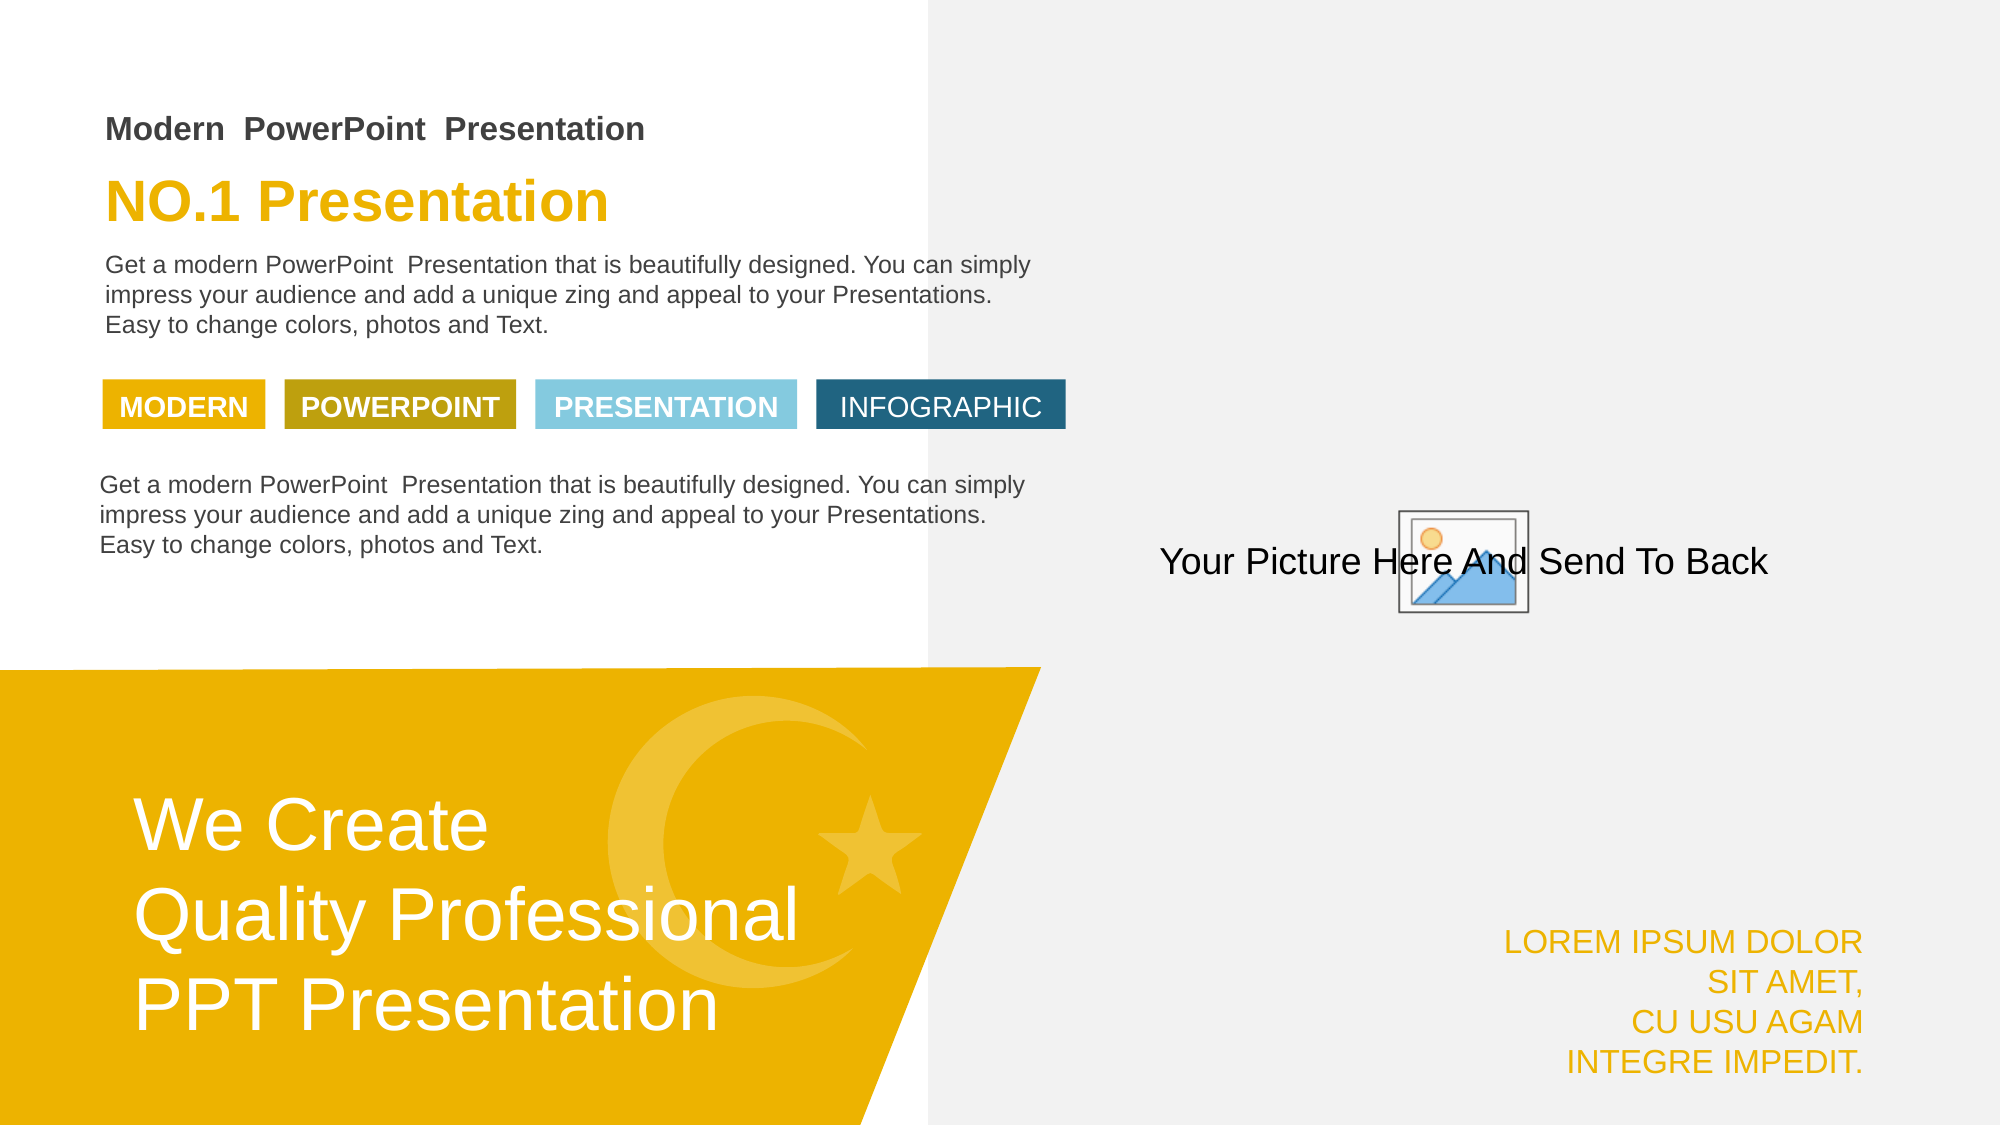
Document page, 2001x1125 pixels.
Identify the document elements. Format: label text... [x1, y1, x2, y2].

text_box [607, 695, 921, 987]
text_box Modern PowerPoint Presentation [90, 100, 928, 155]
picture [928, 0, 2000, 1125]
text_box Get a modern PowerPoint Presentation that is beautifully designed. You can simply impress your audience and add a unique zing and appeal to your Presentations. Easy to change colors, photos and Text. [84, 460, 928, 566]
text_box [102, 379, 1066, 429]
text_box Get a modern PowerPoint Presentation that is beautifully designed. You can simply impress your audience and add a unique zing and appeal to your Presentations. Easy to change colors, photos and Text. [90, 241, 928, 347]
text_box We Create Quality Professional PPT Presentation [127, 775, 911, 1046]
text_box NO.1 Presentation [90, 155, 928, 241]
text_box [0, 666, 928, 1125]
